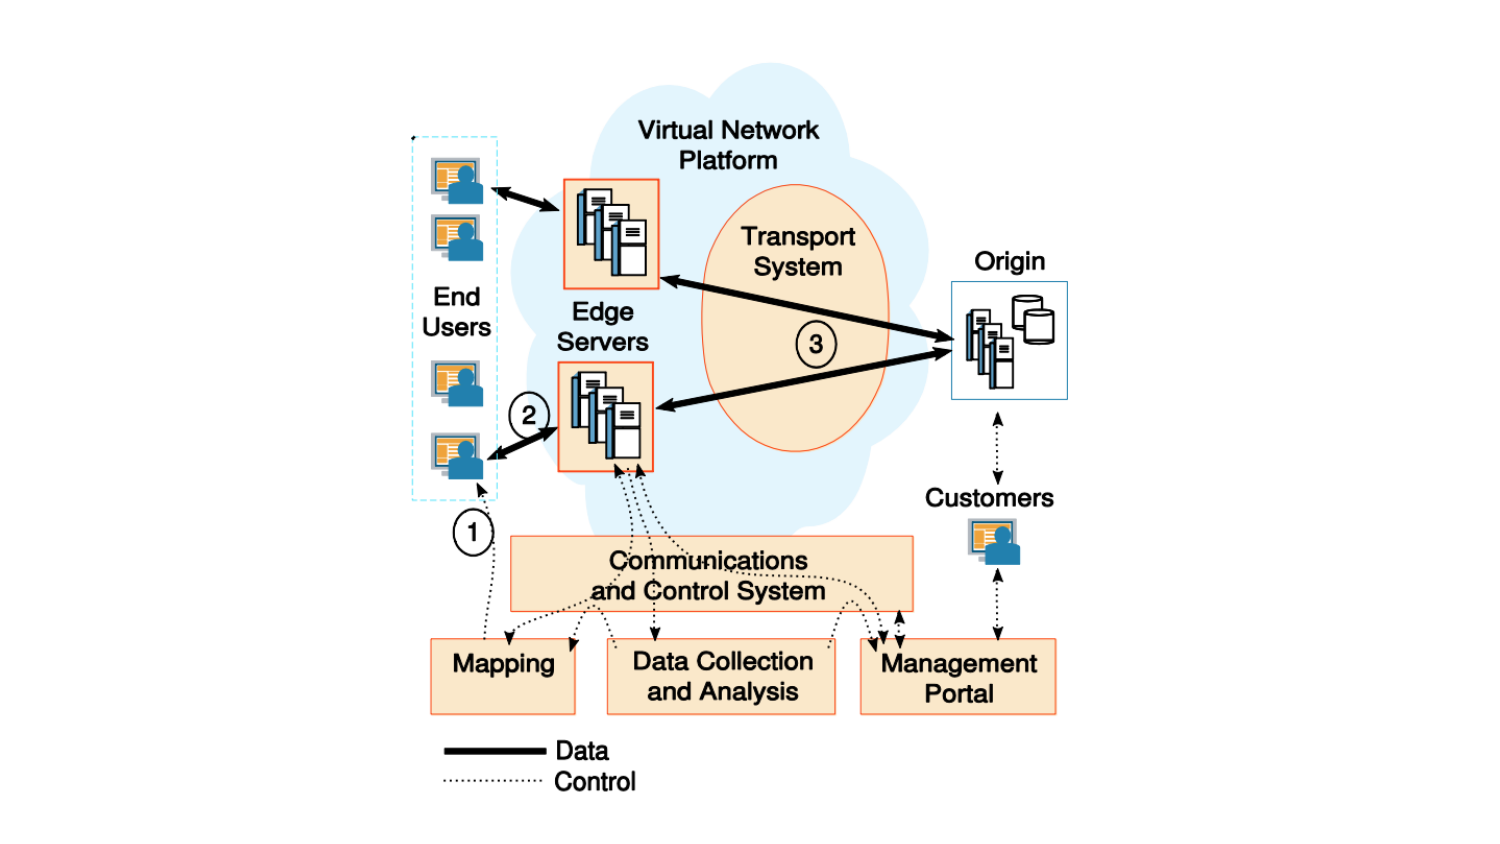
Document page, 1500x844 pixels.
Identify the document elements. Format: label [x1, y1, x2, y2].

picture [383, 40, 1117, 804]
